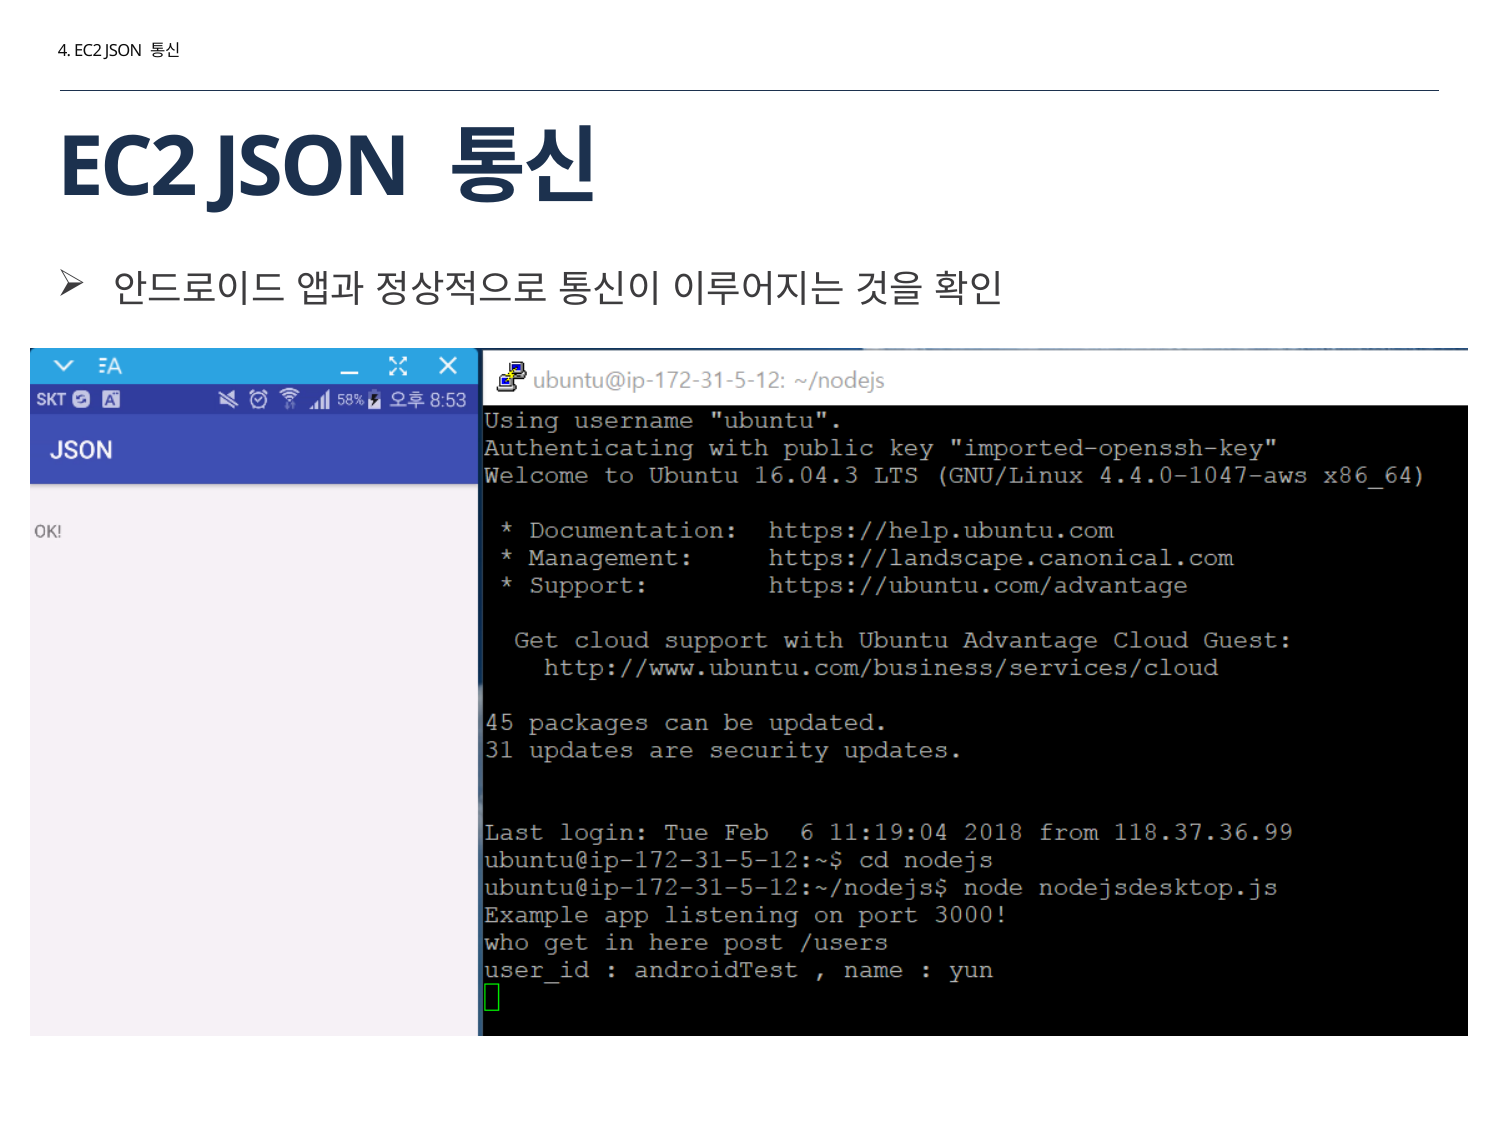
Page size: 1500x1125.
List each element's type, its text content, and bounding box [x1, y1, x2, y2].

picture [30, 348, 1469, 1037]
text_box 안드로이드 앱과 정상적으로 통신이 이루어지는 것을 확인 [42, 257, 1366, 346]
text_box 4. EC2 JSON 통신 [43, 31, 303, 67]
title EC2 JSON 통신 [42, 114, 1190, 211]
